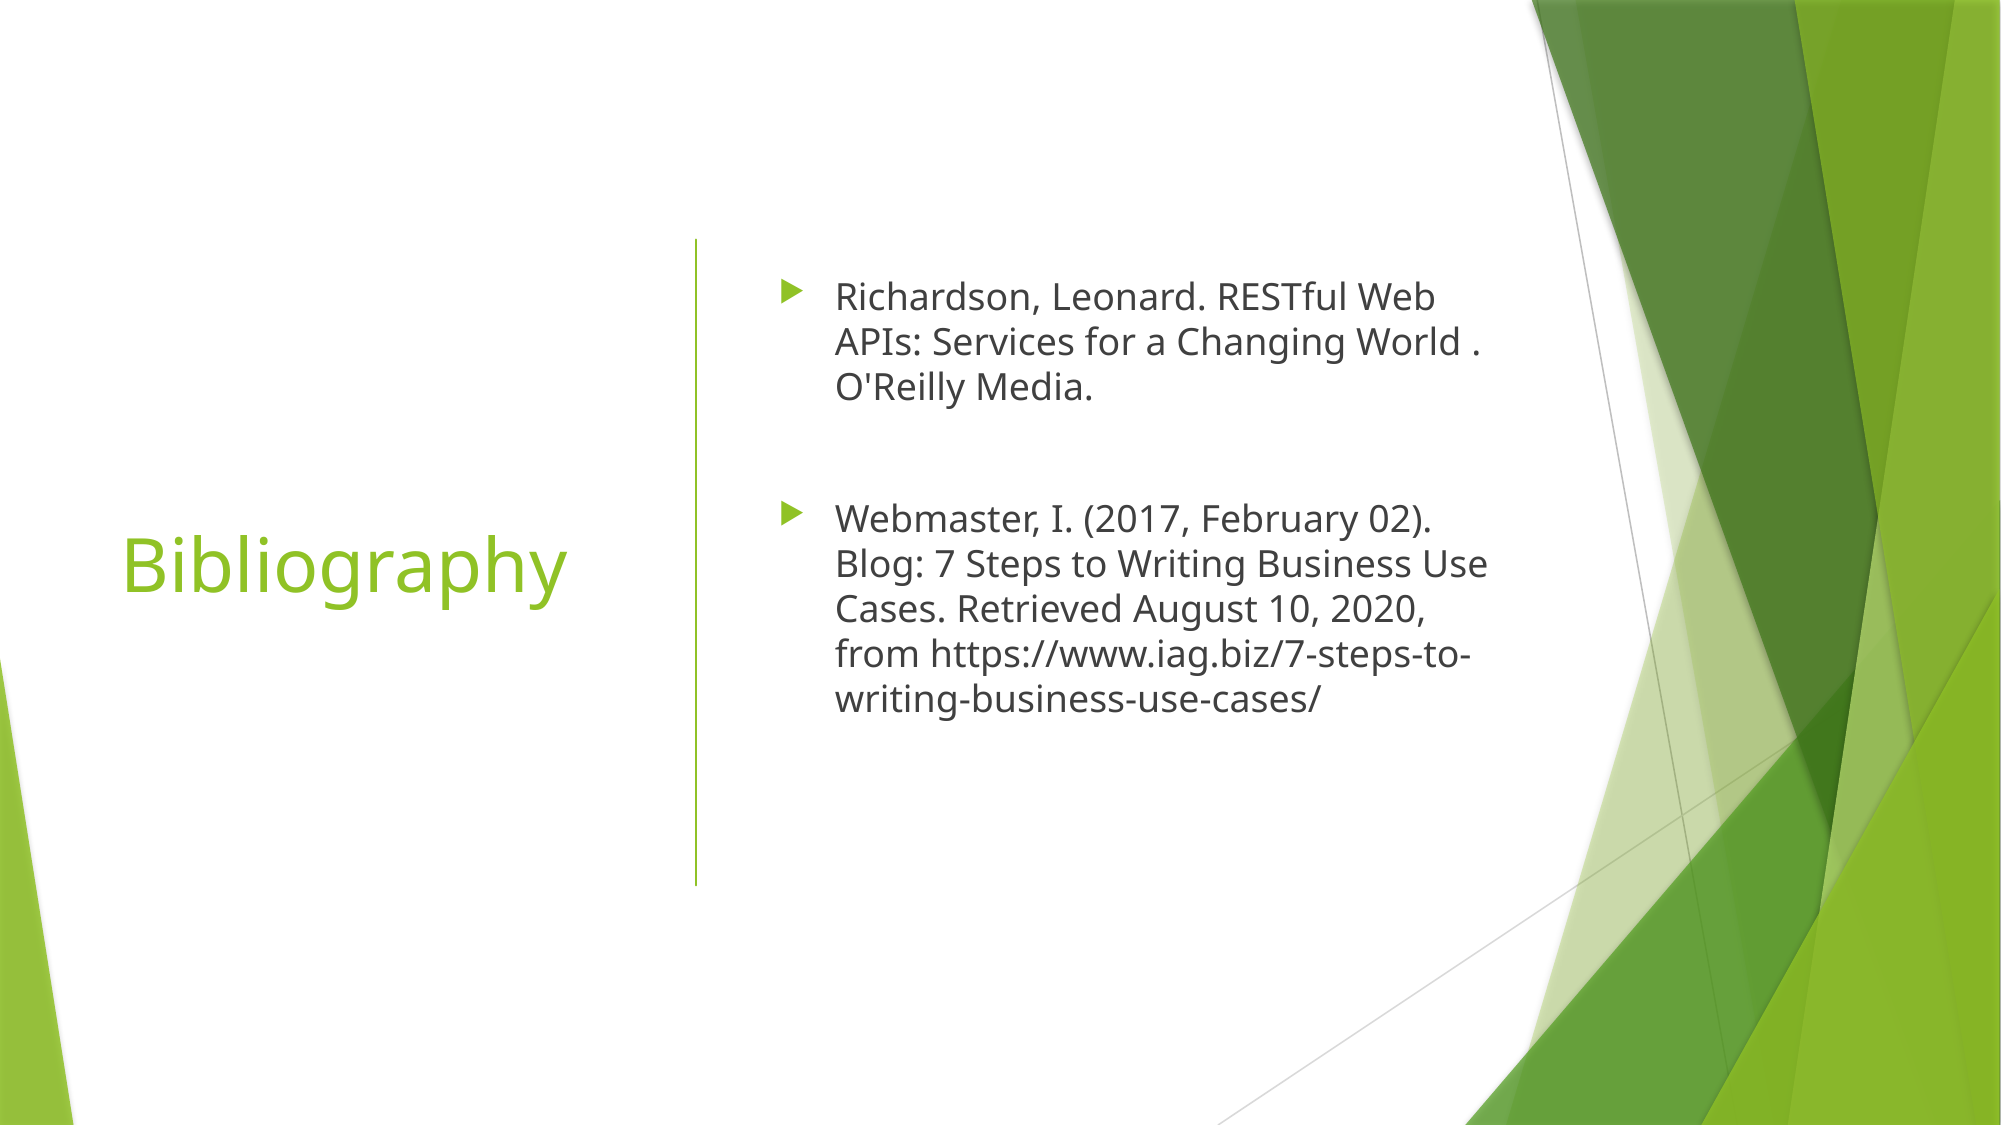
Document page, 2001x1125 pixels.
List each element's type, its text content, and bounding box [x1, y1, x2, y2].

title Bibliography [105, 133, 658, 991]
list Richardson, Leonard. RESTful Web APIs: Services for a Changing World . O'Reilly Media. Webmaster, I. (2017, February 02). Blog: 7 Steps to Writing Business Use Cases. Retrieved August 10, 2020, from https://www.iag.biz/7-steps-to-writing-business-use-cases/ [763, 133, 1522, 991]
